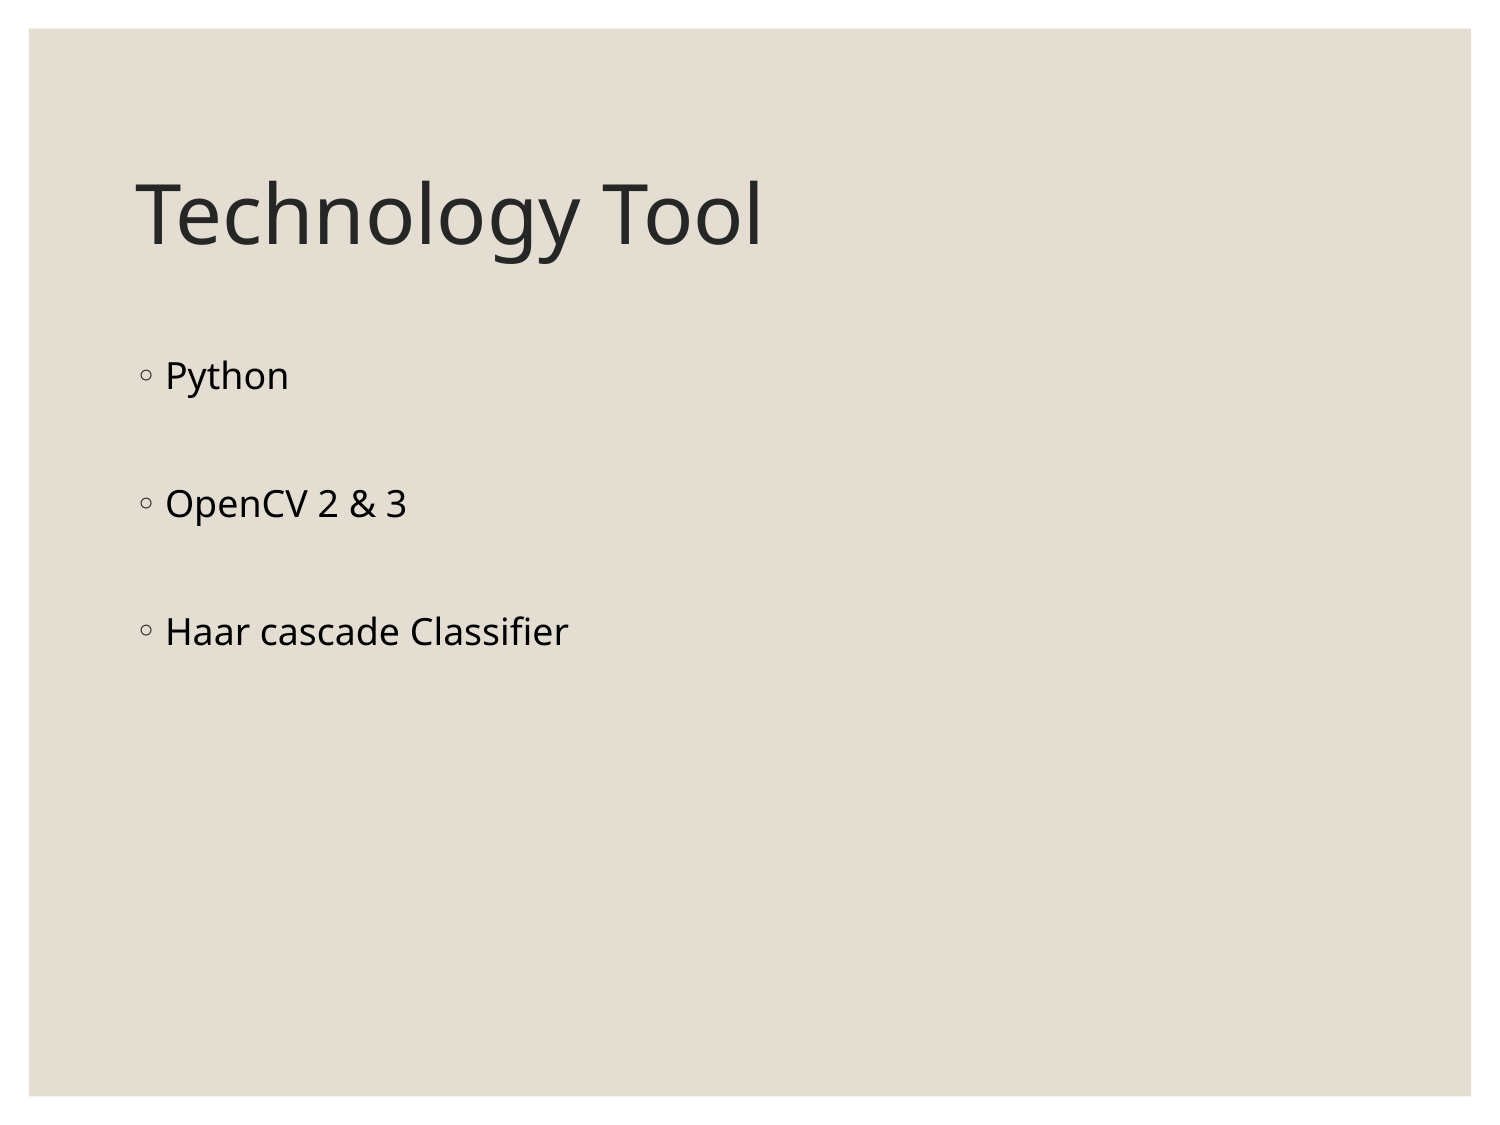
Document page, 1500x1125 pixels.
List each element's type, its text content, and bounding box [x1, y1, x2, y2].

title Technology Tool [120, 105, 1380, 331]
list Python OpenCV 2 & 3 Haar cascade Classifier [120, 345, 1380, 990]
